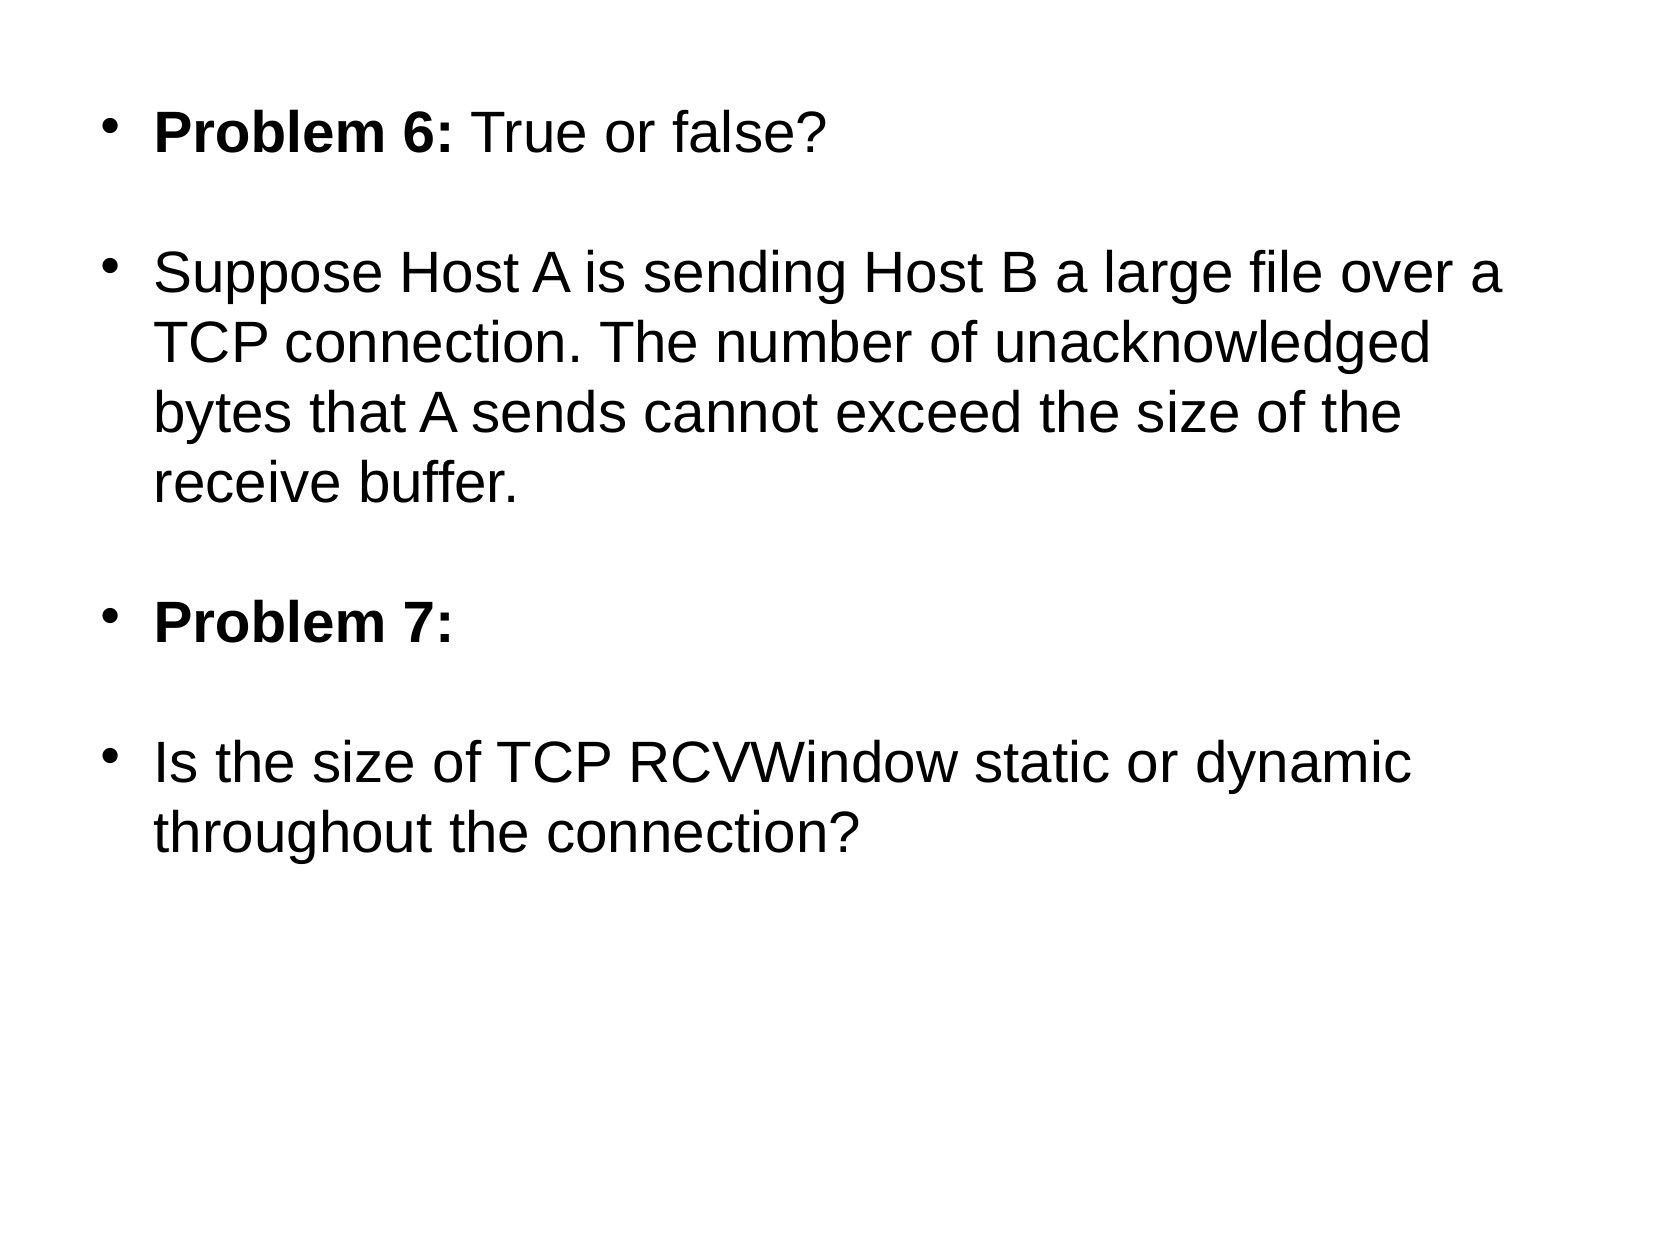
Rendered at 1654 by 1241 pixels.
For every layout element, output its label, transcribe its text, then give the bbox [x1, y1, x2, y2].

text_box Problem 6: True or false? Suppose Host A is sending Host B a large file over a TCP connection. The number of unacknowledged bytes that A sends cannot exceed the size of the receive buffer. Problem 7: Is the size of TCP RCVWindow static or dynamic throughout the connection? [82, 94, 1571, 1010]
